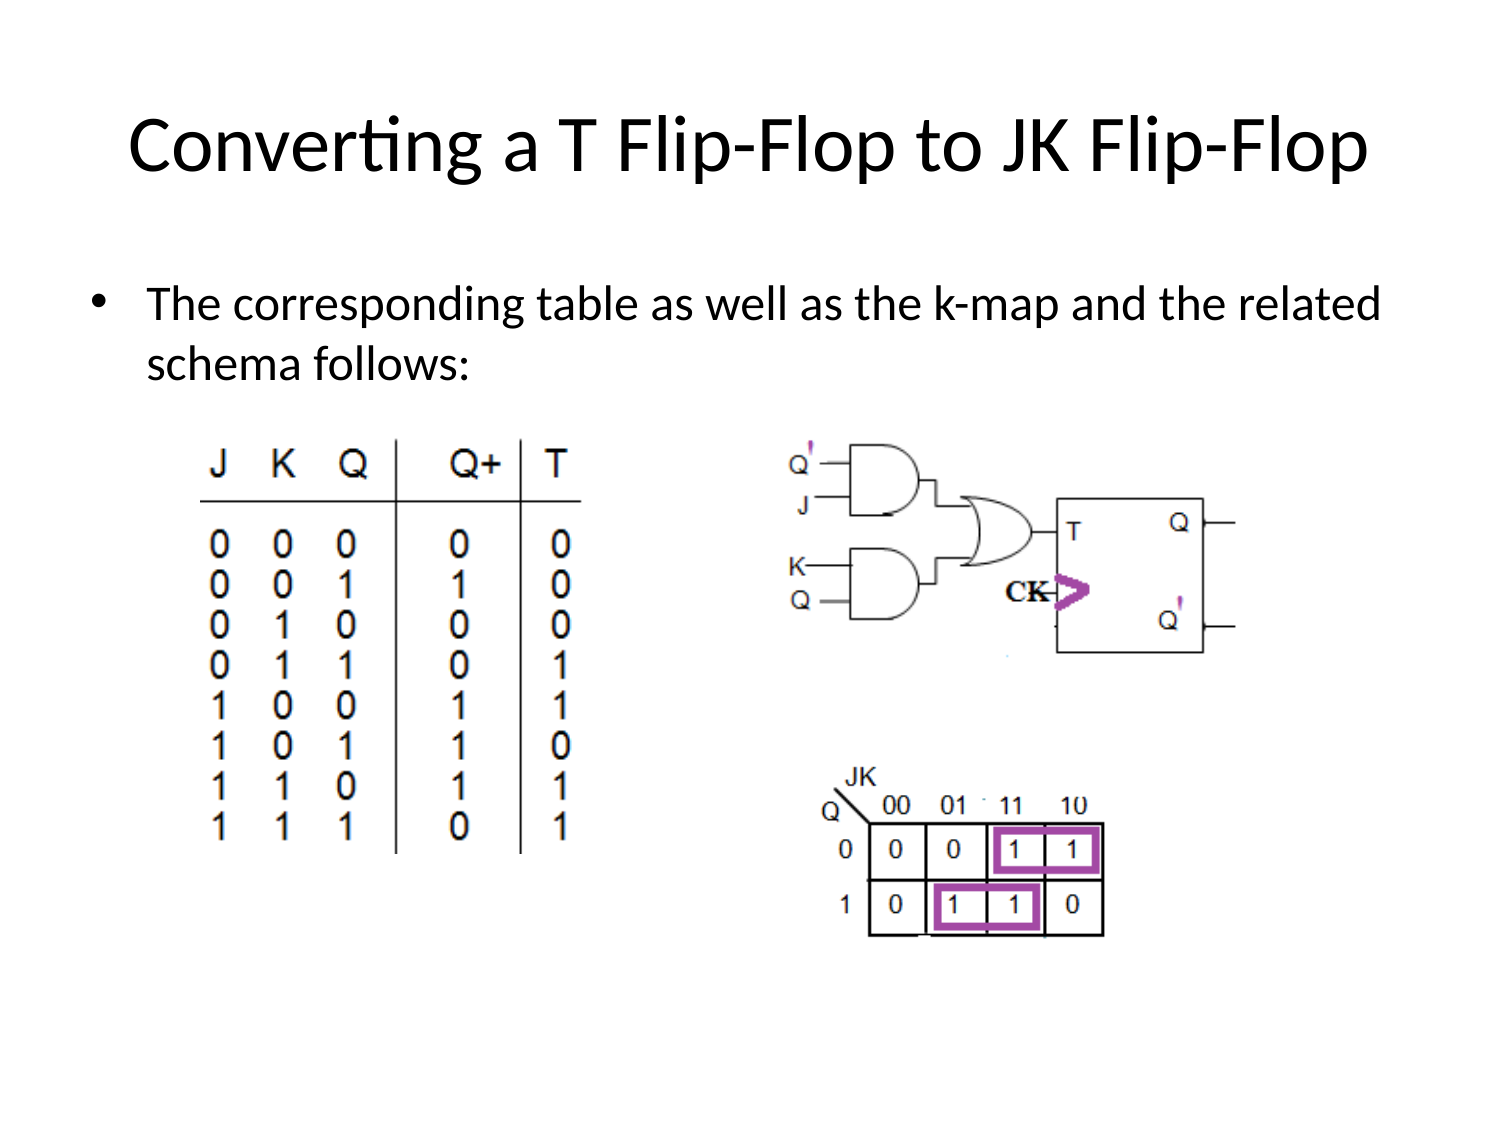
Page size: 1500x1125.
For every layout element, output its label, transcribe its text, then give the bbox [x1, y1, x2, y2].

list The corresponding table as well as the k-map and the related schema follows: [75, 262, 1425, 1005]
picture [774, 426, 1246, 663]
title Converting a T Flip-Flop to JK Flip-Flop [75, 45, 1425, 233]
picture [199, 426, 593, 854]
picture [812, 761, 1115, 945]
